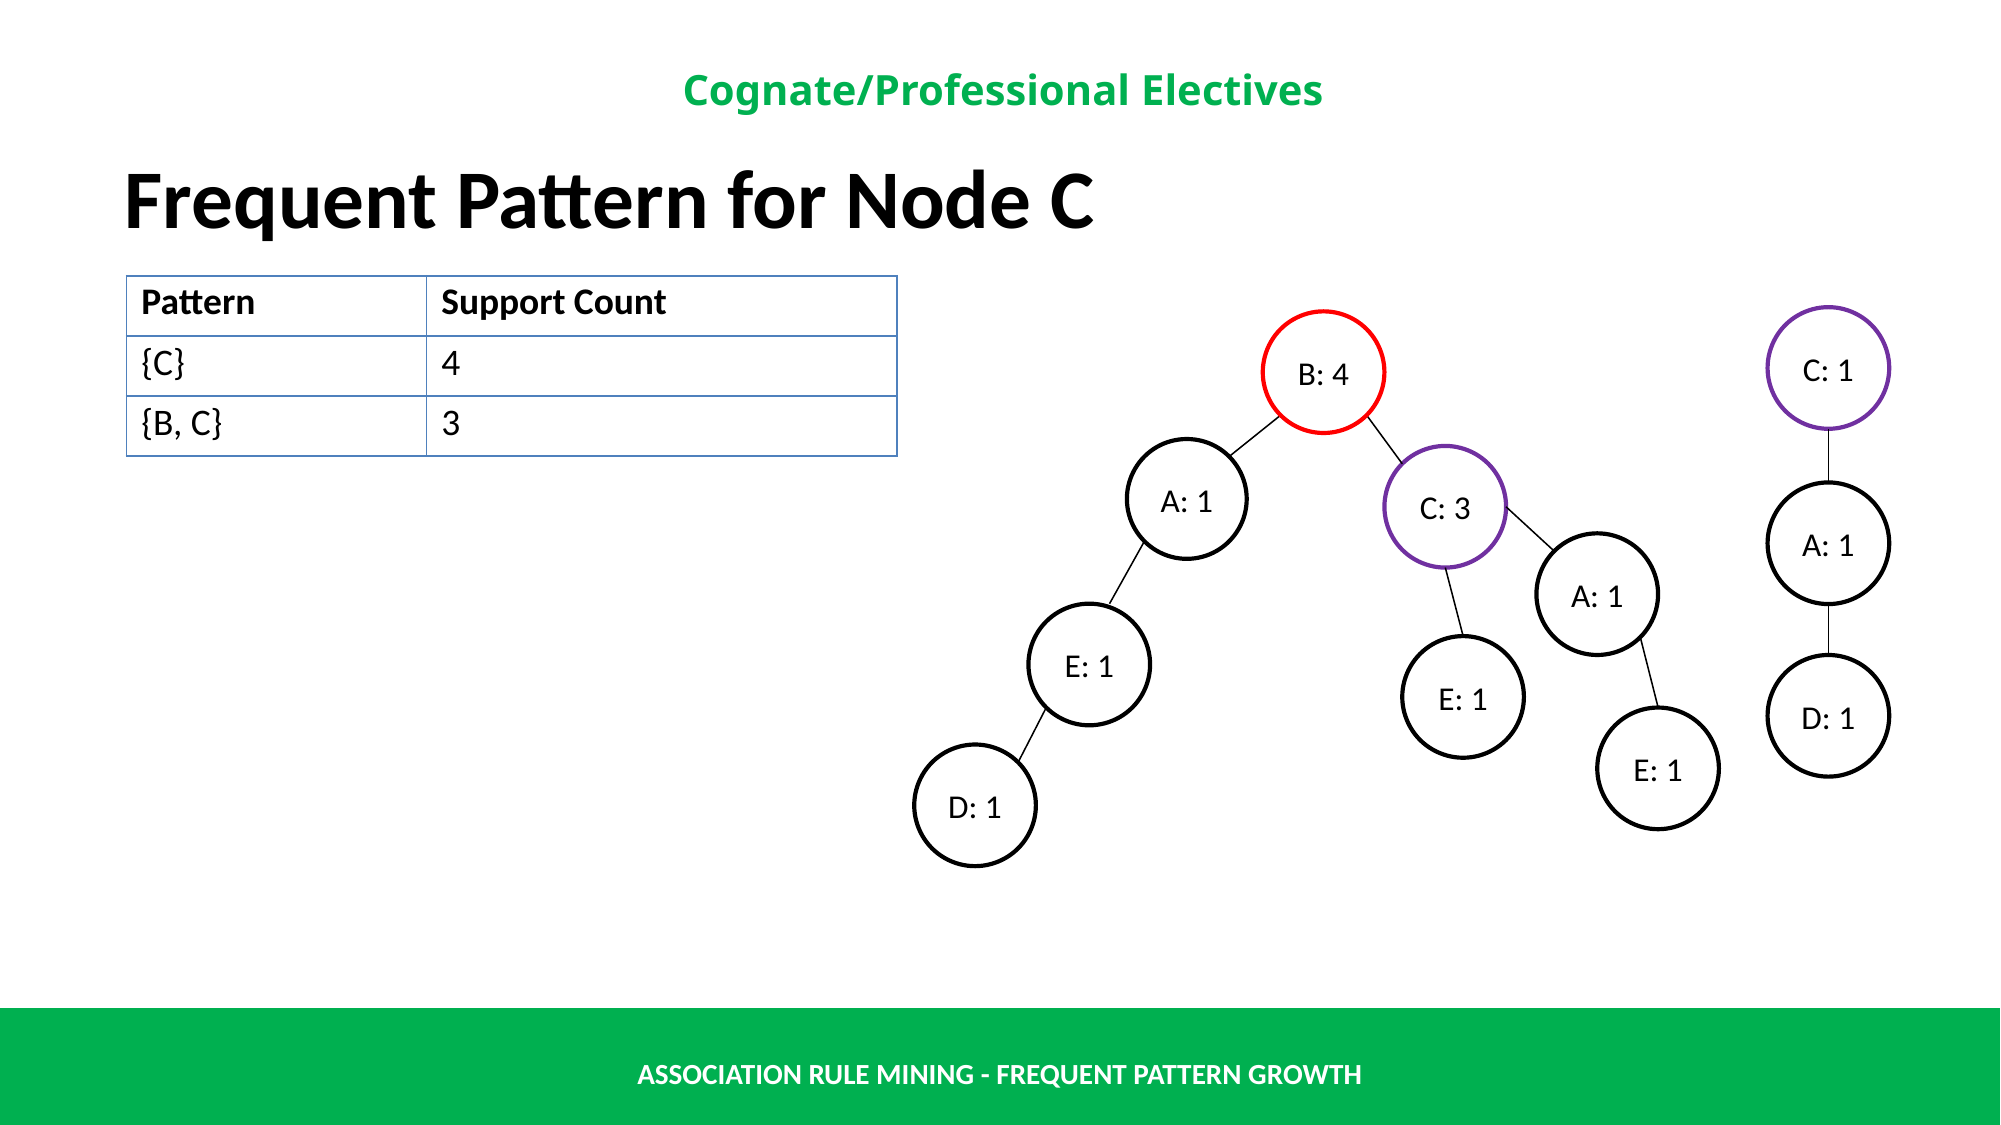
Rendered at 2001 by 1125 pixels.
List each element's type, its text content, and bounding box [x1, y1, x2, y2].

text_box D: 1 [912, 742, 1038, 869]
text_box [1639, 636, 1659, 708]
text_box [1366, 414, 1403, 464]
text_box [1109, 541, 1145, 604]
text_box A: 1 [1124, 436, 1249, 561]
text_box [1017, 707, 1047, 763]
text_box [1444, 567, 1464, 637]
text_box A: 1 [1534, 531, 1661, 658]
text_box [1228, 414, 1281, 457]
text_box C: 3 [1382, 443, 1509, 570]
text_box C: 1 [1765, 305, 1892, 431]
text_box E: 1 [1400, 634, 1527, 760]
text_box E: 1 [1026, 601, 1153, 728]
table_cell {B, C} [127, 397, 426, 455]
text_box Frequent Pattern for Node C [109, 137, 1842, 253]
table_cell {C} [127, 337, 426, 395]
text_box E: 1 [1595, 705, 1722, 832]
table_header Pattern [127, 277, 426, 335]
table_cell 3 [427, 397, 896, 455]
table_header Support Count [427, 277, 896, 335]
text_box A: 1 [1765, 480, 1892, 607]
text_box B: 4 [1260, 309, 1387, 436]
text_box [1505, 506, 1555, 552]
table_cell 4 [427, 337, 896, 395]
text_box D: 1 [1765, 653, 1892, 779]
